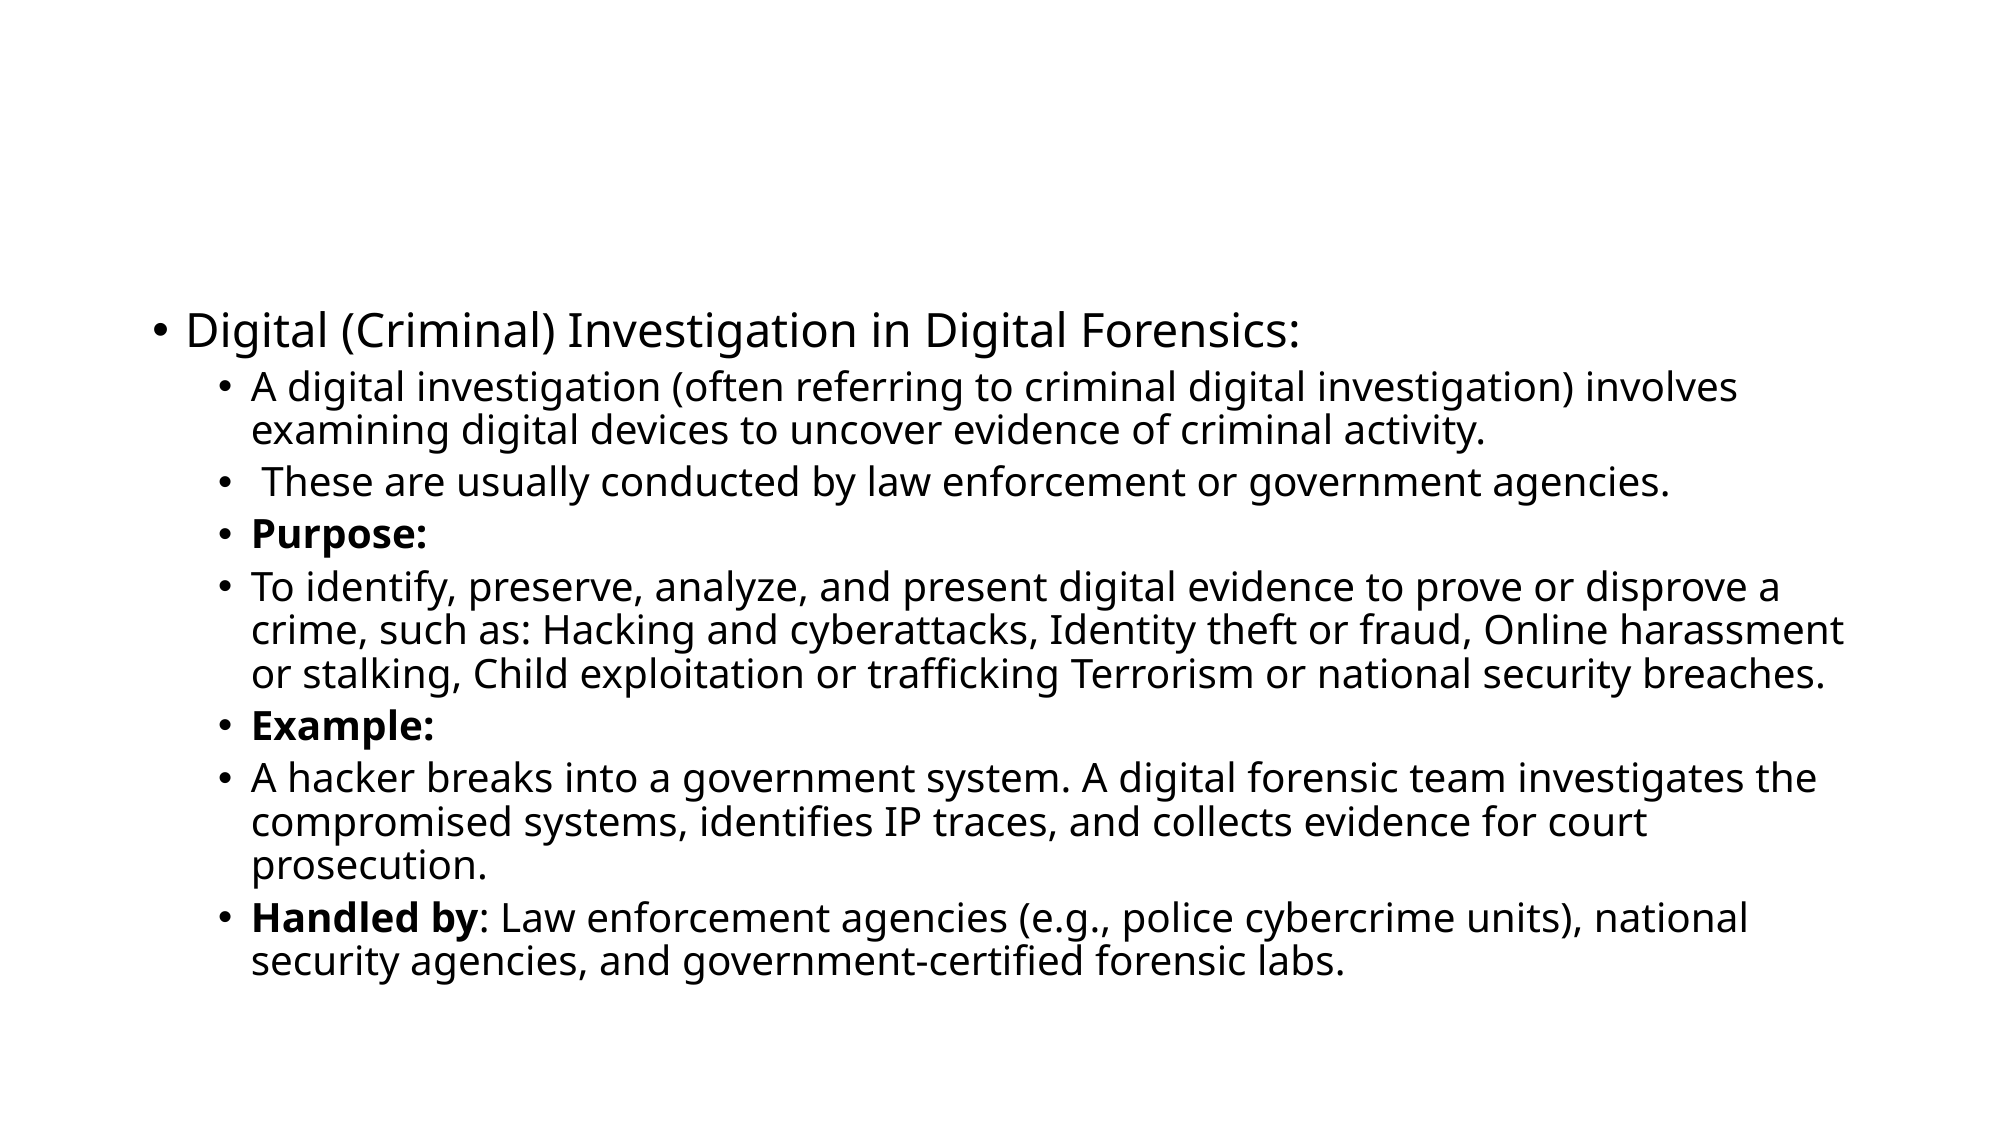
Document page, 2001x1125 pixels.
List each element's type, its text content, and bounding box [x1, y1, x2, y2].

list Digital (Criminal) Investigation in Digital Forensics: A digital investigation (often referring to criminal digital investigation) involves examining digital devices to uncover evidence of criminal activity. These are usually conducted by law enforcement or government agencies. Purpose: To identify, preserve, analyze, and present digital evidence to prove or disprove a crime, such as: Hacking and cyberattacks, Identity theft or fraud, Online harassment or stalking, Child exploitation or trafficking Terrorism or national security breaches. Example: A hacker breaks into a government system. A digital forensic team investigates the compromised systems, identifies IP traces, and collects evidence for court prosecution. Handled by: Law enforcement agencies (e.g., police cybercrime units), national security agencies, and government-certified forensic labs. [137, 299, 1863, 1014]
